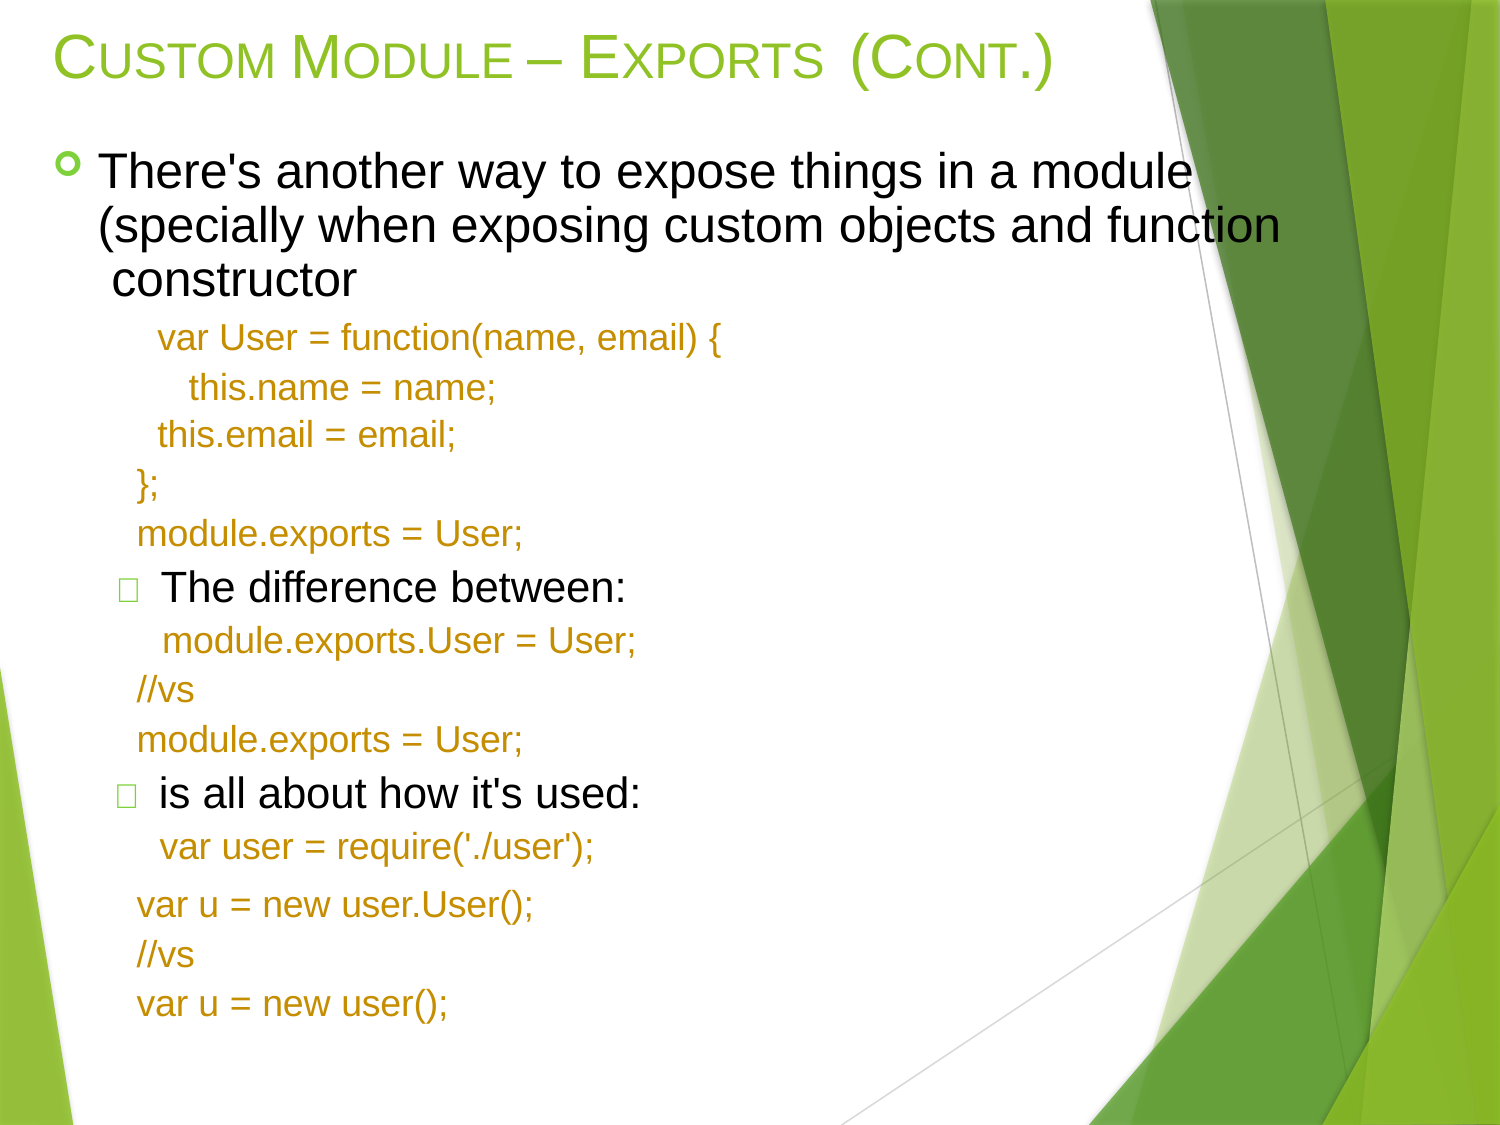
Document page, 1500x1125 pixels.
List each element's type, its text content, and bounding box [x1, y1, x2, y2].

title CUSTOM MODULE – EXPORTS (CONT.) [50, 13, 1059, 135]
text_box There's another way to expose things in a module (specially when exposing custom objects and function constructor var User = function(name, email) { this.name = name; this.email = email; }; module.exports = User;  The difference between: module.exports.User = User; //vs module.exports = User;  is all about how it's used: var user = require('./user'); var u = new user.User(); //vs var u = new user(); [50, 135, 1290, 1025]
